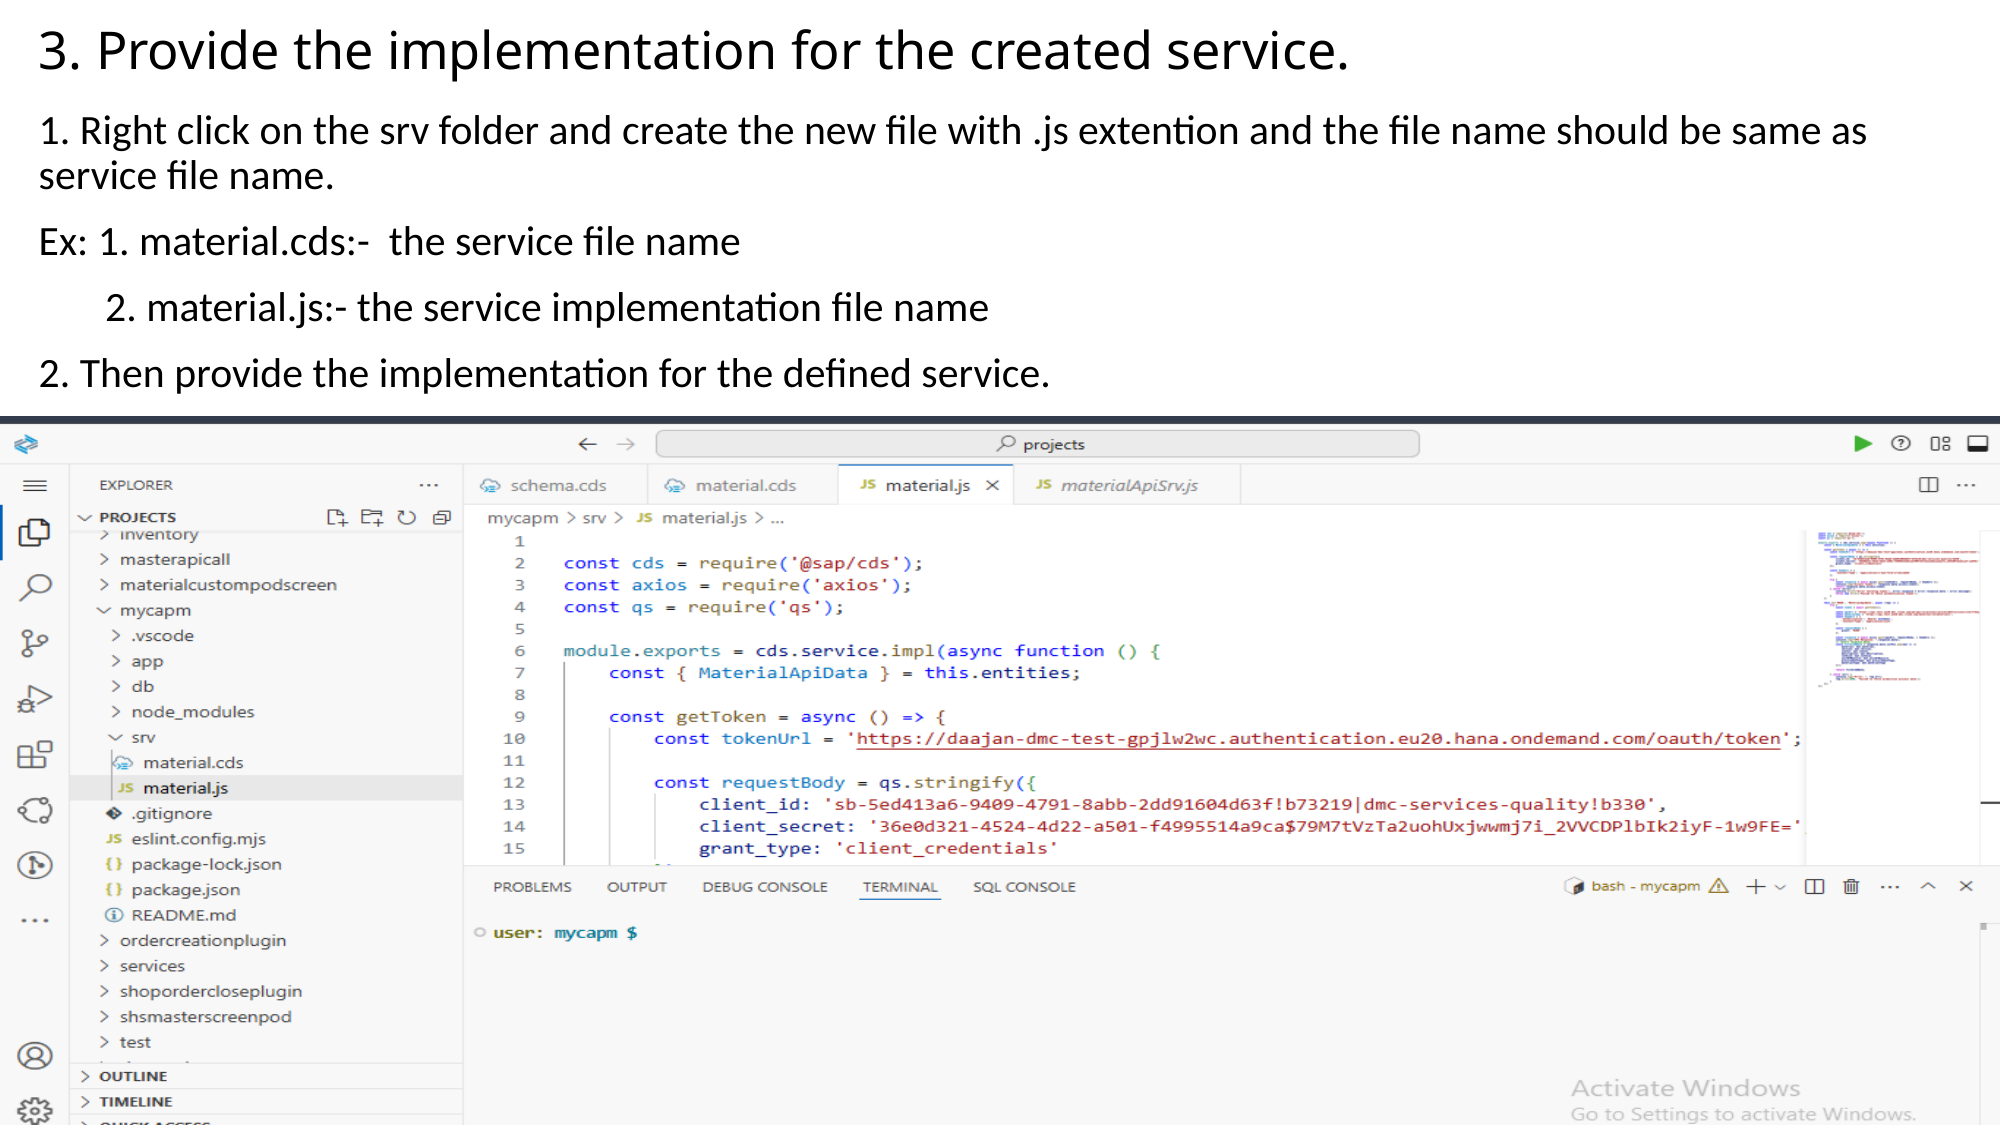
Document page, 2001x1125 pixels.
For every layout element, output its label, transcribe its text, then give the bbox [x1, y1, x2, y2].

title 3. Provide the implementation for the created service. [23, 0, 1749, 101]
picture [0, 416, 2000, 1125]
list 1. Right click on the srv folder and create the new file with .js extention and the file name should be same as service file name. Ex: 1. material.cds:- the service file name 2. material.js:- the service implementation file name 2. Then provide the implementation for the defined service. [23, 101, 1977, 416]
